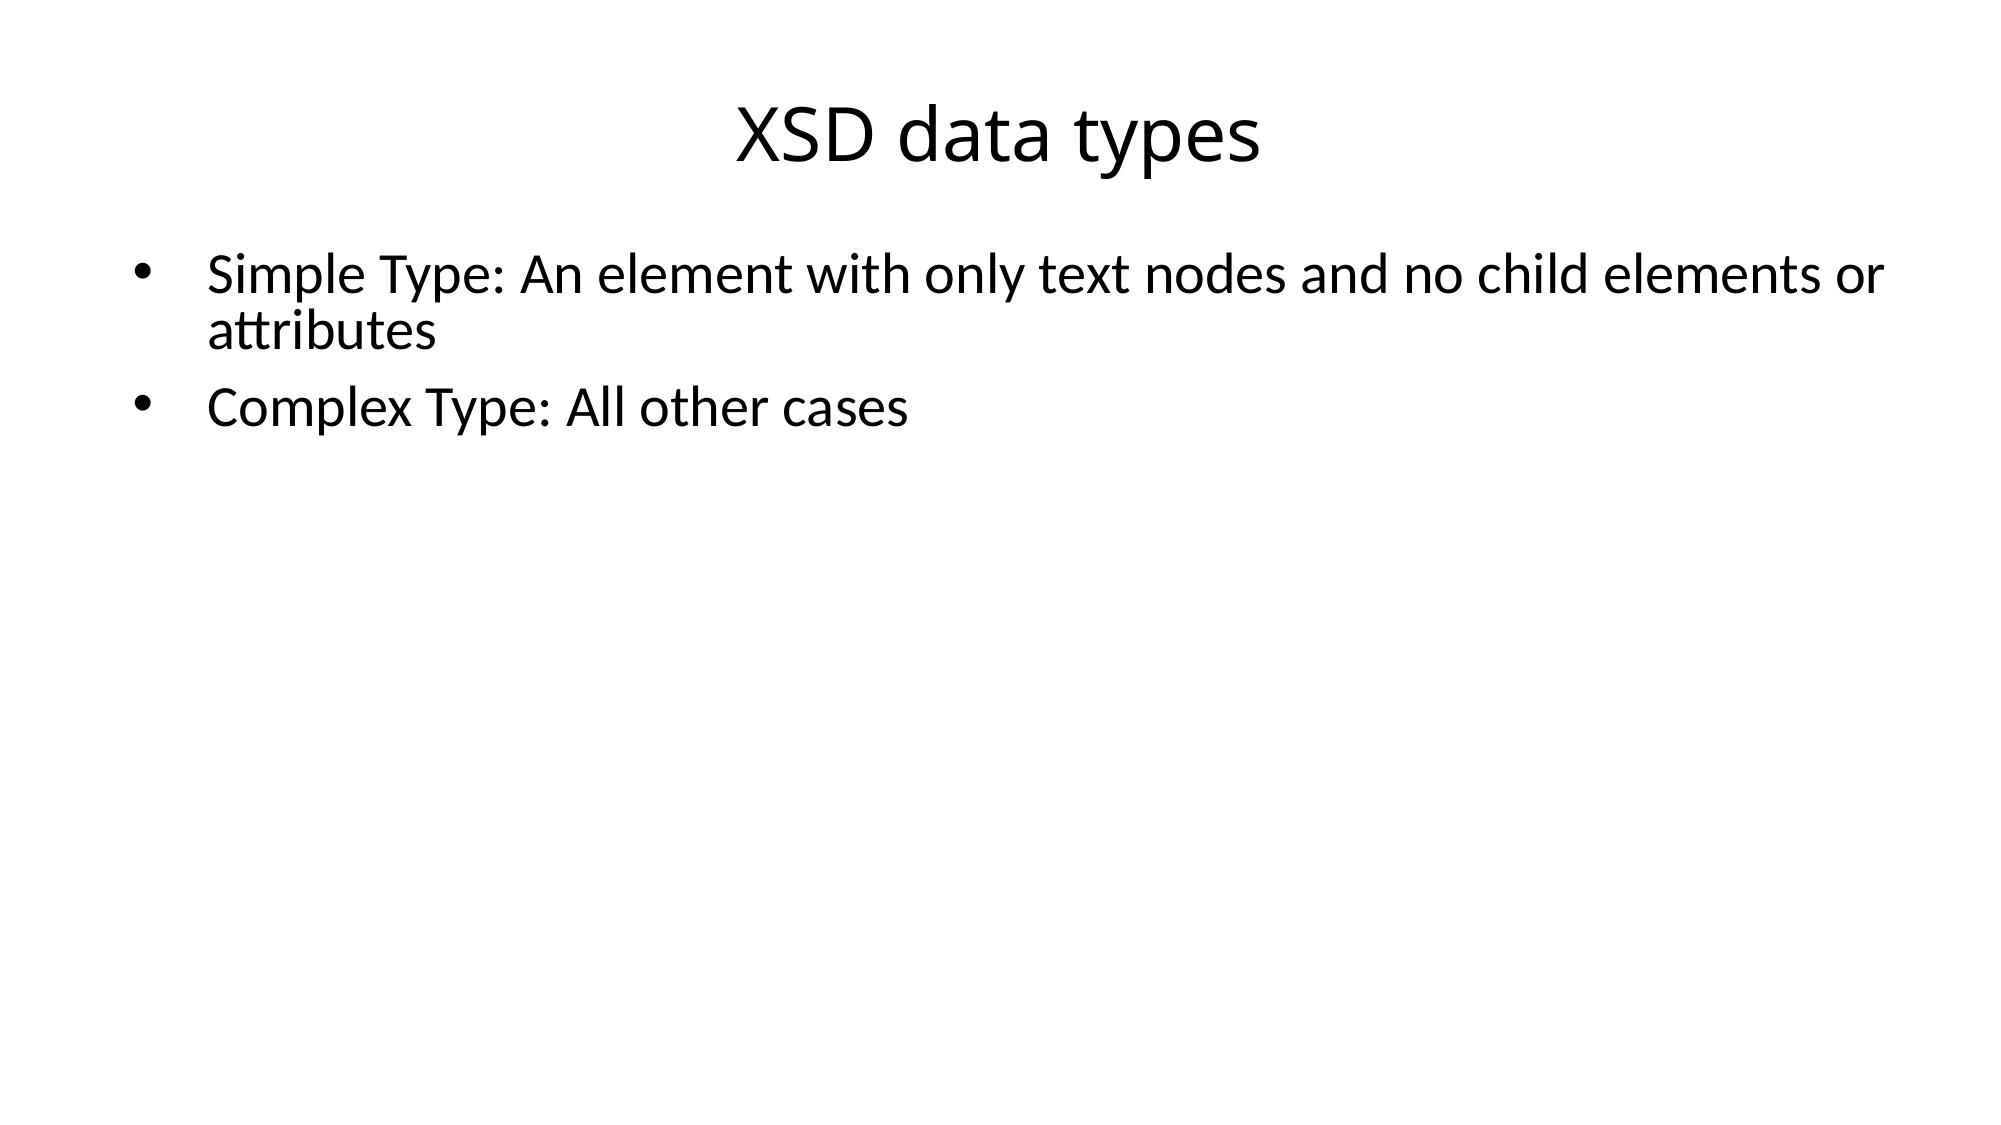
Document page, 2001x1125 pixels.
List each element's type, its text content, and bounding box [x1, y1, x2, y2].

subtitle Simple Type: An element with only text nodes and no child elements or attributes Complex Type: All other cases [117, 241, 1941, 1043]
title XSD data types [249, 89, 1750, 186]
